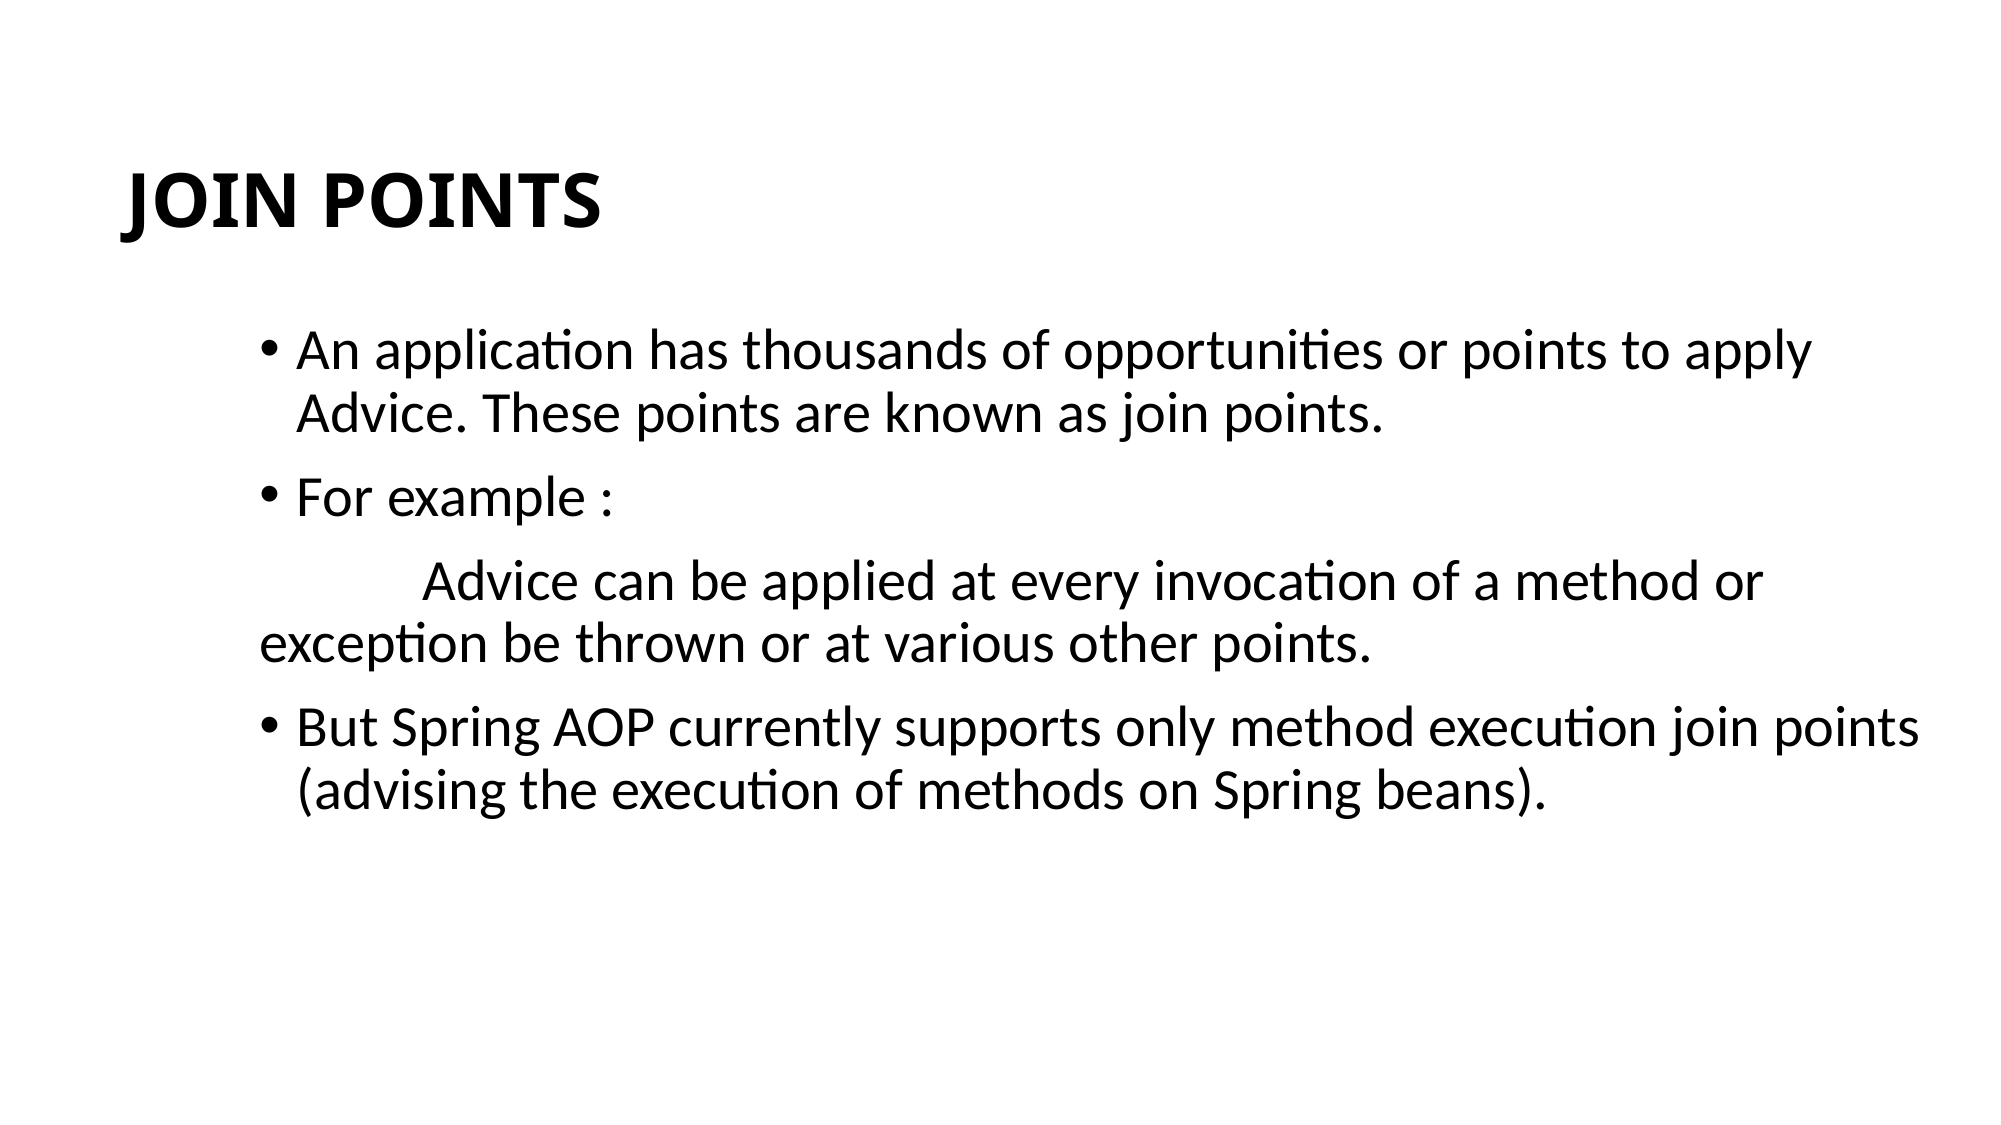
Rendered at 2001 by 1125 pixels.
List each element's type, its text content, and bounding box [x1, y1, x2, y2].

list An application has thousands of opportunities or points to apply Advice. These points are known as join points. For example : Advice can be applied at every invocation of a method or exception be thrown or at various other points. But Spring AOP currently supports only method execution join points (advising the execution of methods on Spring beans). [244, 311, 1970, 1026]
title JOIN POINTS [111, 94, 1837, 312]
